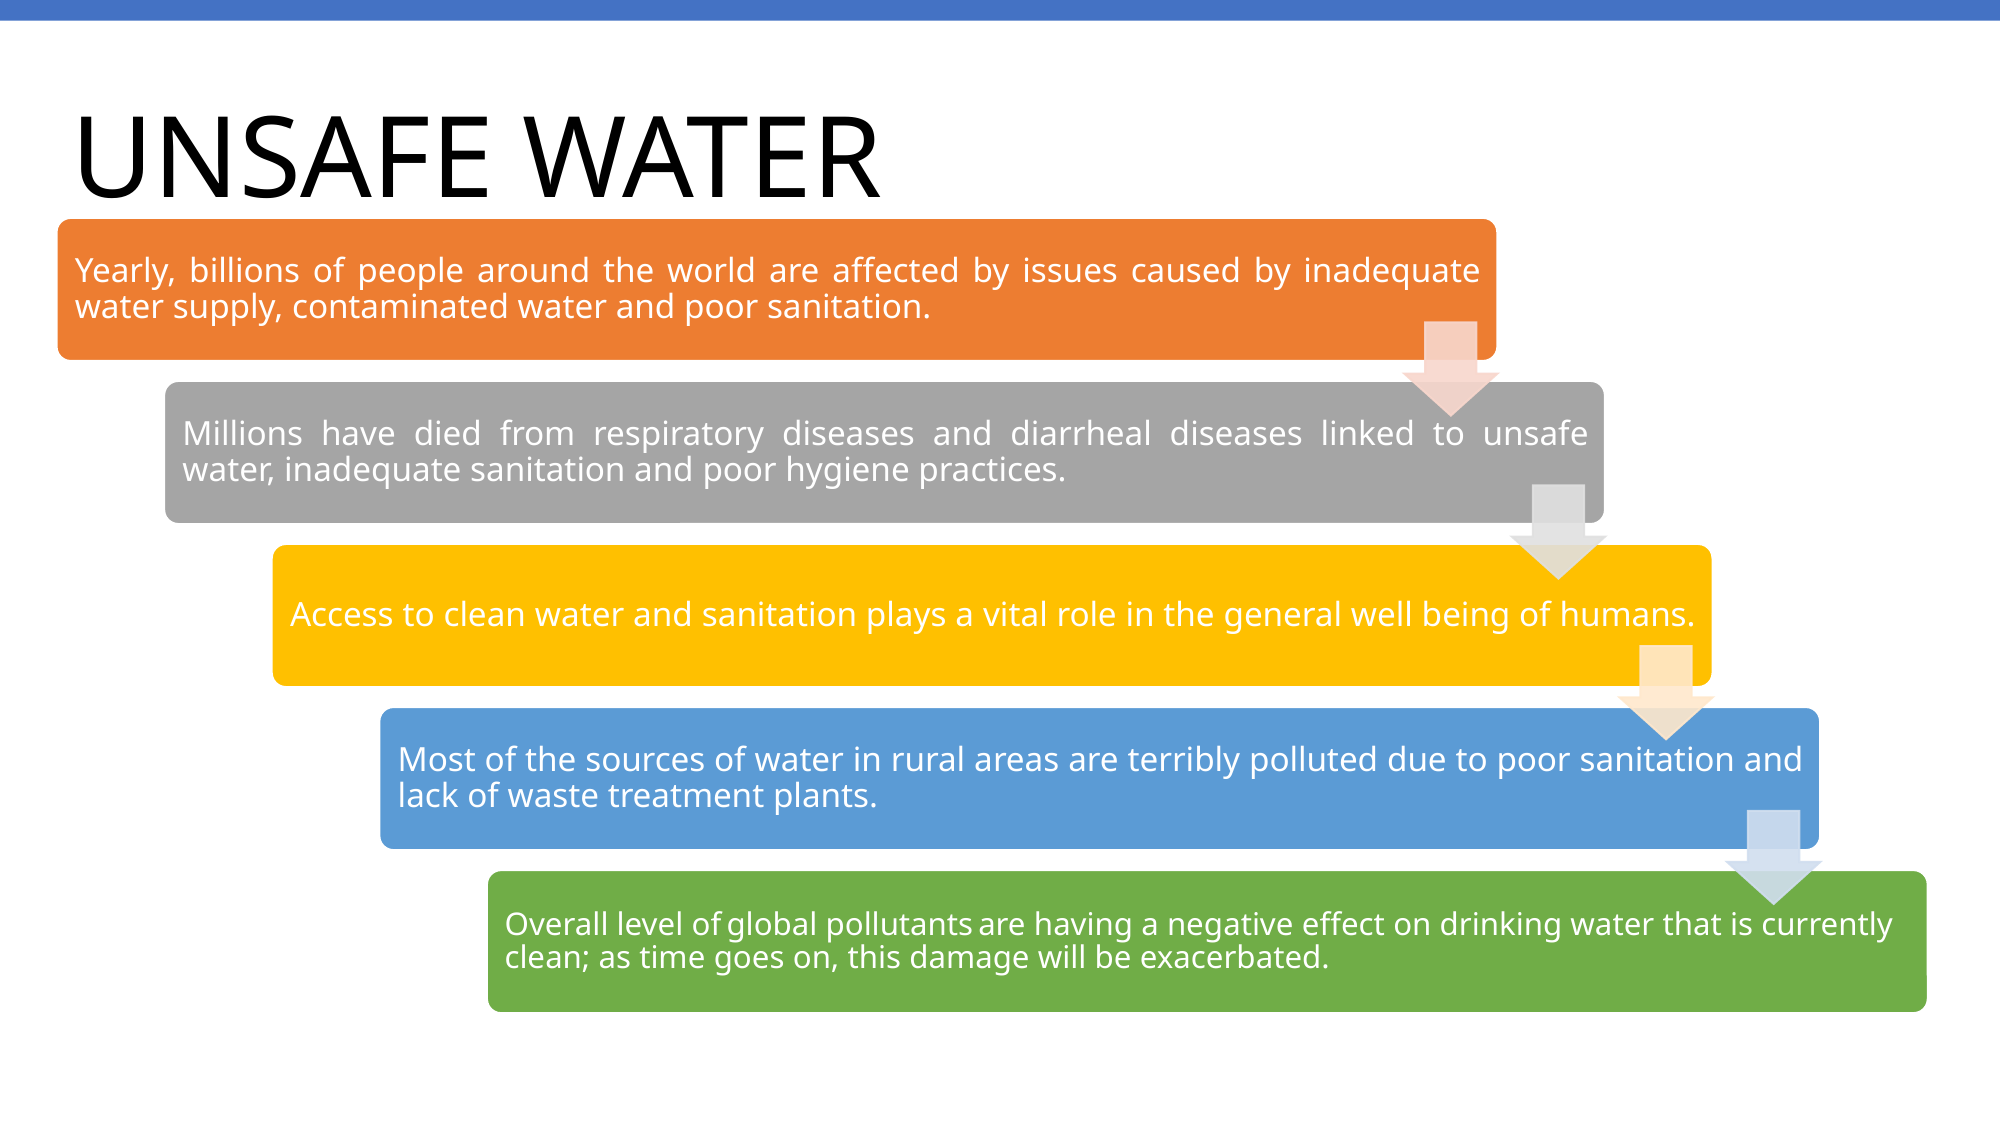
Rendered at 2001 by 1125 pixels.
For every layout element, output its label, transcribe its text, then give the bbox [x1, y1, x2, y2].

title UNSAFE WATER [56, 52, 1928, 217]
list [56, 217, 1928, 1014]
text_box [0, 0, 2000, 21]
